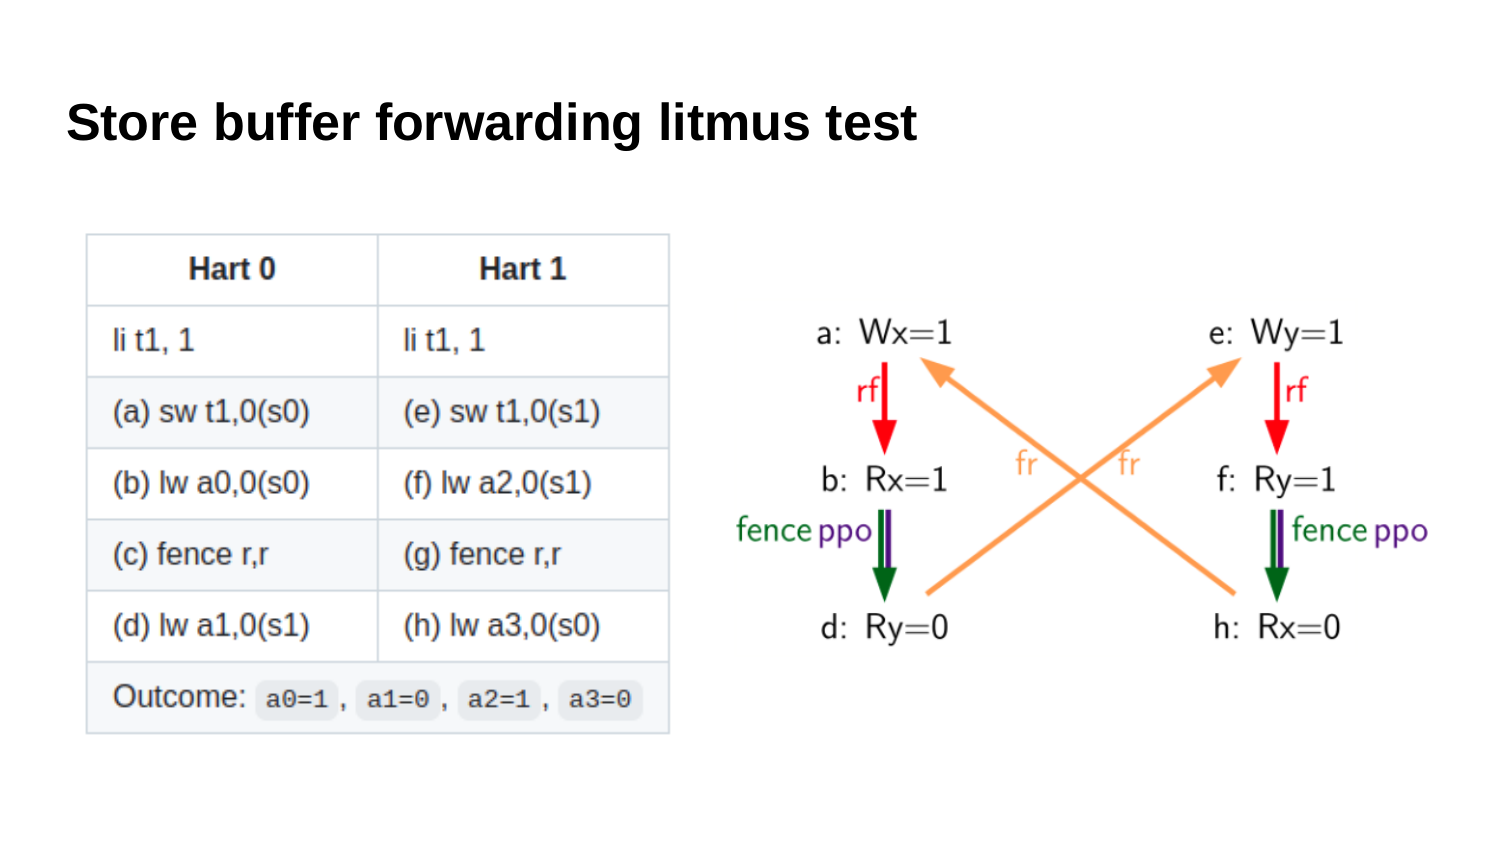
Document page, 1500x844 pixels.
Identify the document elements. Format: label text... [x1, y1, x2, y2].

picture [65, 231, 682, 750]
picture [722, 292, 1441, 657]
title Store buffer forwarding litmus test [51, 72, 1449, 167]
